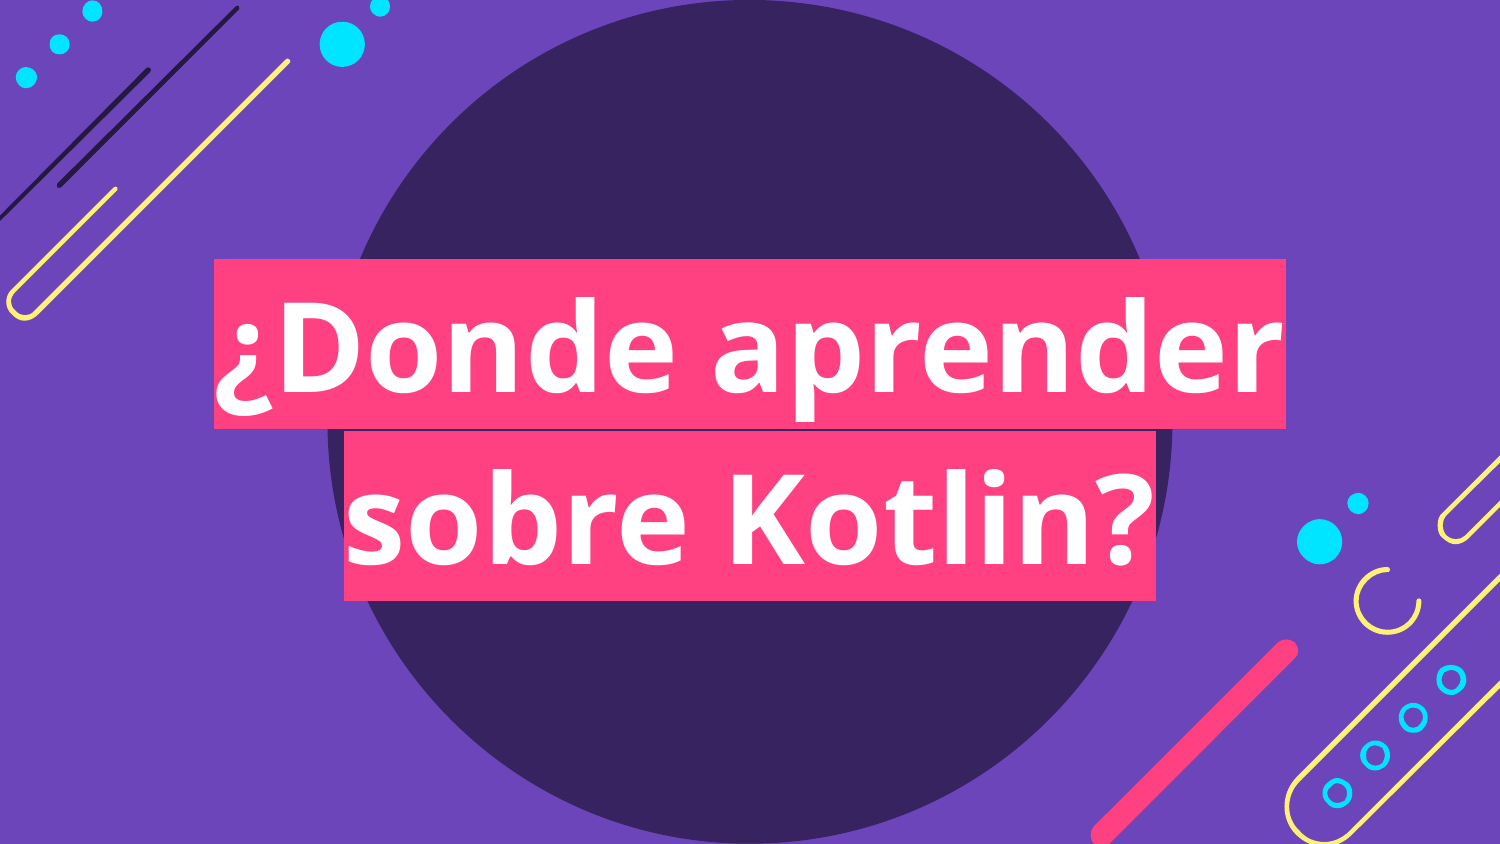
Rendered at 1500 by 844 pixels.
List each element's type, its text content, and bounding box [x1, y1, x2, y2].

title ¿Donde aprender sobre Kotlin? [27, 421, 1473, 605]
